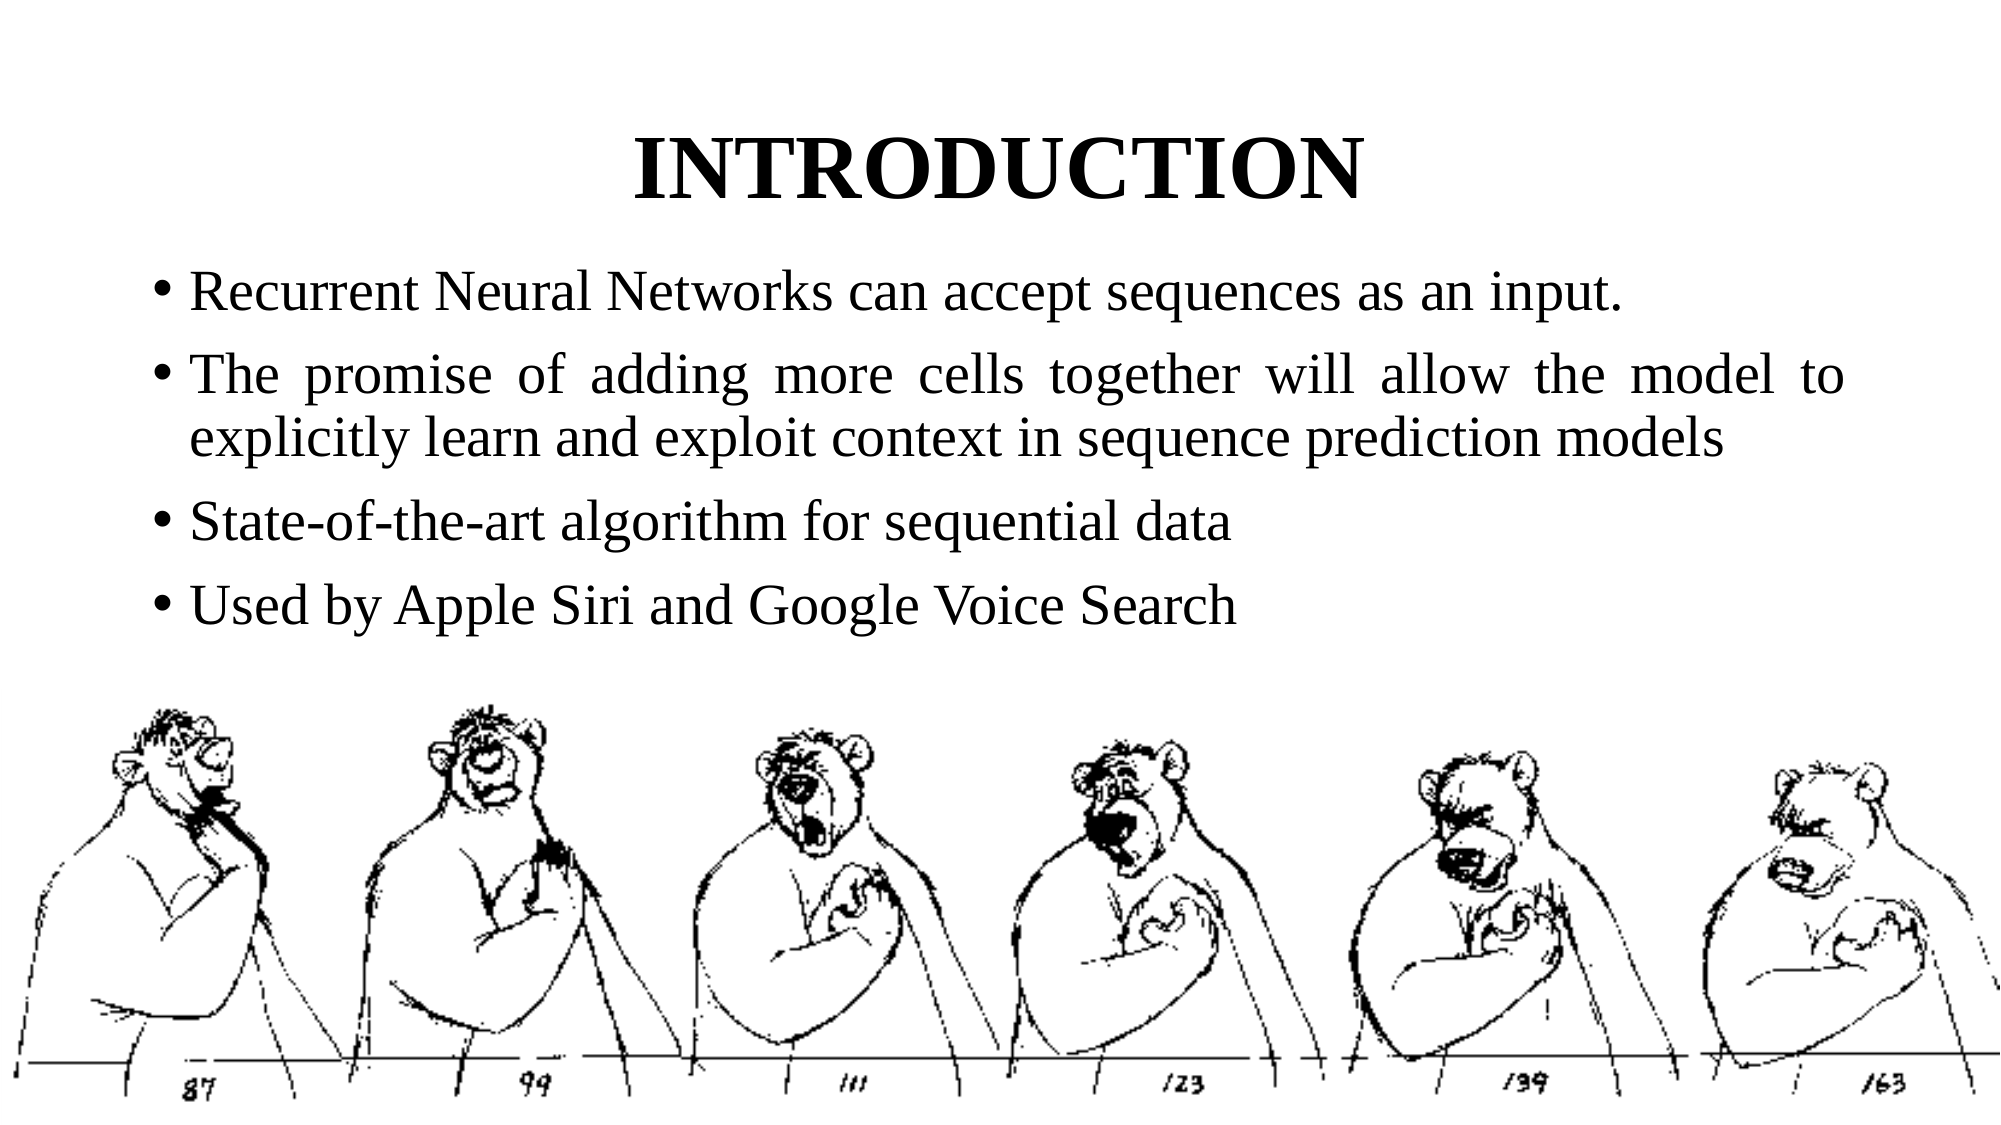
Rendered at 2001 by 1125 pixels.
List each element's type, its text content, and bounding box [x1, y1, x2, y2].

list Recurrent Neural Networks can accept sequences as an input. The promise of adding more cells together will allow the model to explicitly learn and exploit context in sequence prediction models State-of-the-art algorithm for sequential data Used by Apple Siri and Google Voice Search [137, 252, 1863, 650]
picture [0, 689, 2000, 1125]
title INTRODUCTION [137, 59, 1863, 252]
